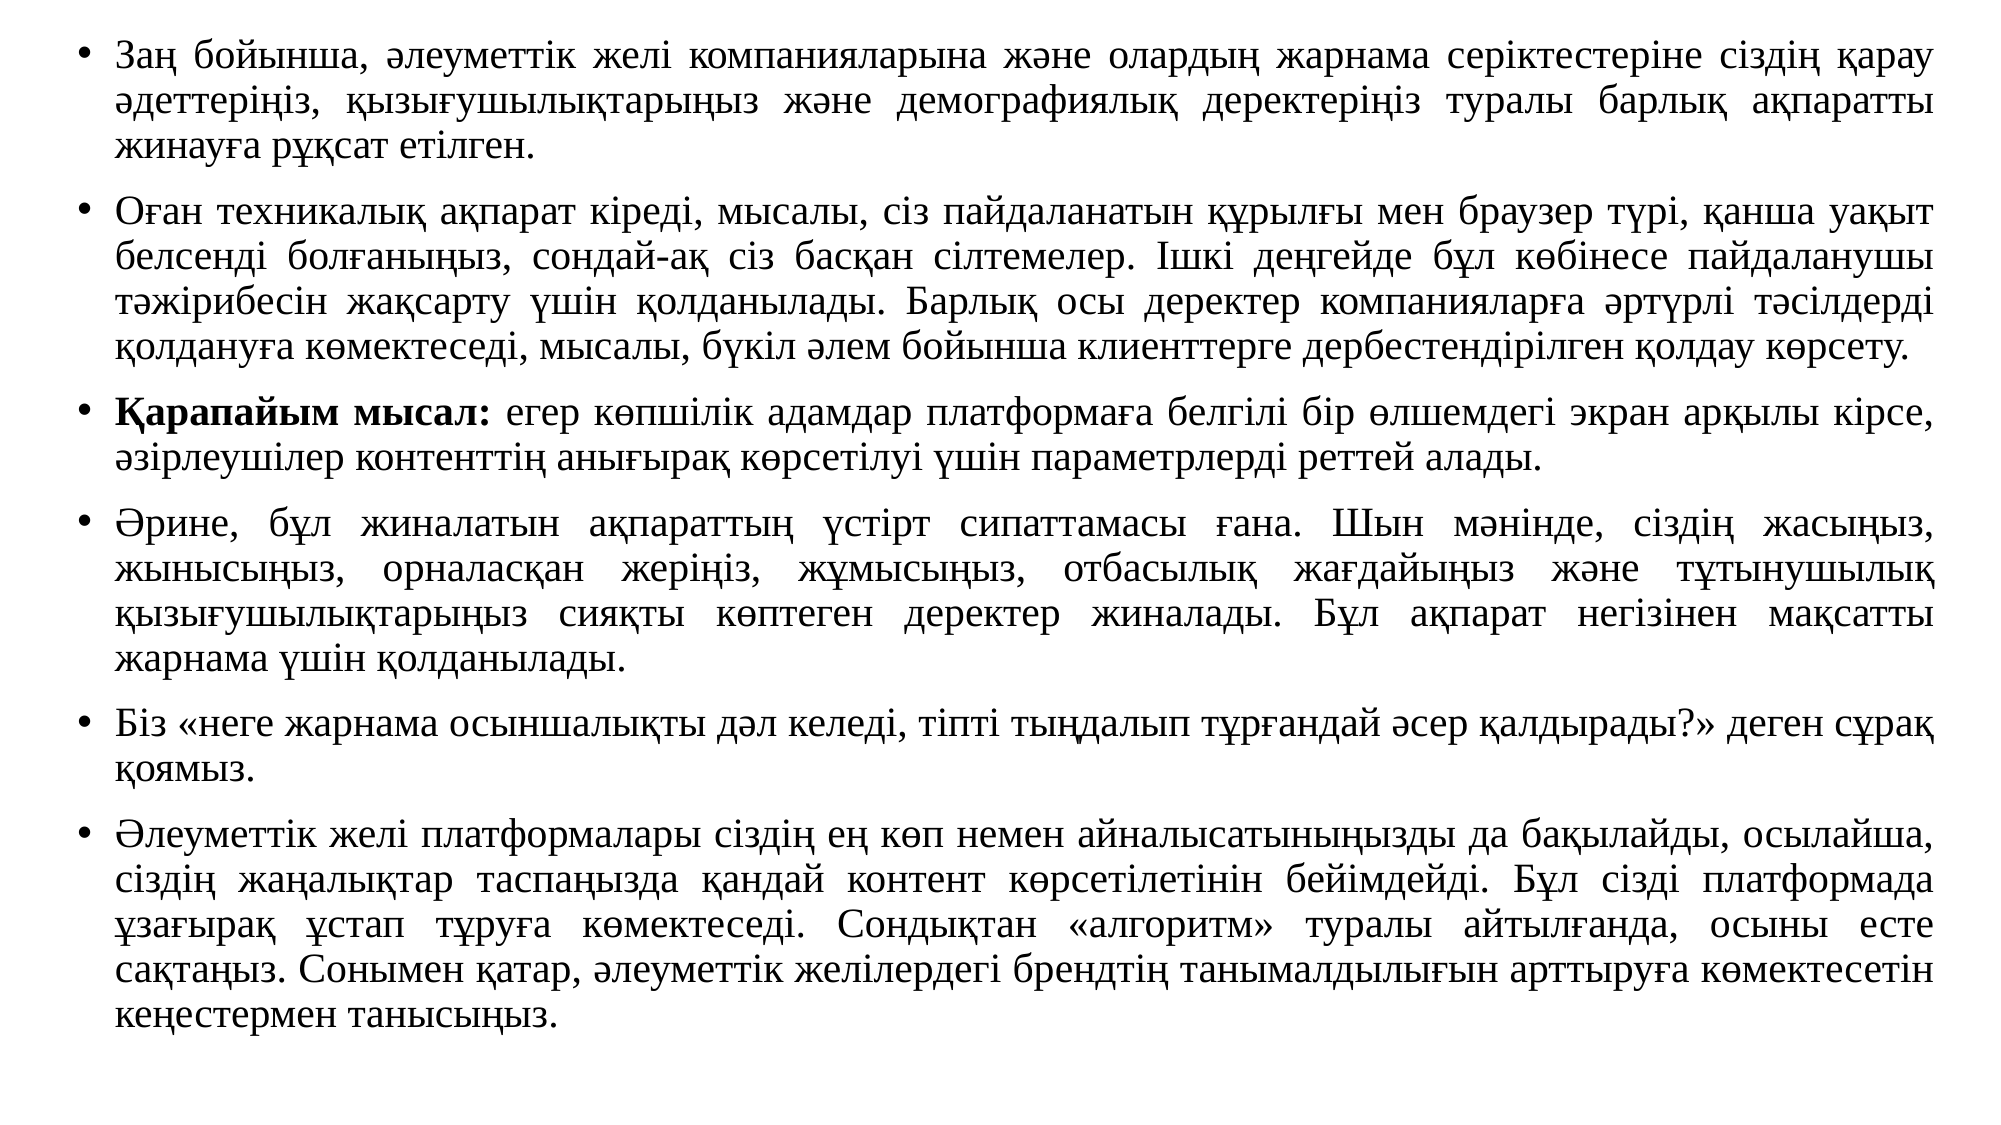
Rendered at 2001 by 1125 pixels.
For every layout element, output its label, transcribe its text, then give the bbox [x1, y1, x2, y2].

list Заң бойынша, әлеуметтік желі компанияларына және олардың жарнама серіктестеріне сіздің қарау әдеттеріңіз, қызығушылықтарыңыз және демографиялық деректеріңіз туралы барлық ақпаратты жинауға рұқсат етілген. Оған техникалық ақпарат кіреді, мысалы, сіз пайдаланатын құрылғы мен браузер түрі, қанша уақыт белсенді болғаныңыз, сондай-ақ сіз басқан сілтемелер. Ішкі деңгейде бұл көбінесе пайдаланушы тәжірибесін жақсарту үшін қолданылады. Барлық осы деректер компанияларға әртүрлі тәсілдерді қолдануға көмектеседі, мысалы, бүкіл әлем бойынша клиенттерге дербестендірілген қолдау көрсету. Қарапайым мысал: егер көпшілік адамдар платформаға белгілі бір өлшемдегі экран арқылы кірсе, әзірлеушілер контенттің анығырақ көрсетілуі үшін параметрлерді реттей алады. Әрине, бұл жиналатын ақпараттың үстірт сипаттамасы ғана. Шын мәнінде, сіздің жасыңыз, жынысыңыз, орналасқан жеріңіз, жұмысыңыз, отбасылық жағдайыңыз және тұтынушылық қызығушылықтарыңыз сияқты көптеген деректер жиналады. Бұл ақпарат негізінен мақсатты жарнама үшін қолданылады. Біз «неге жарнама осыншалықты дәл келеді, тіпті тыңдалып тұрғандай әсер қалдырады?» деген сұрақ қоямыз. Әлеуметтік желі платформалары сіздің ең көп немен айналысатыныңызды да бақылайды, осылайша, сіздің жаңалықтар таспаңызда қандай контент көрсетілетінін бейімдейді. Бұл сізді платформада ұзағырақ ұстап тұруға көмектеседі. Сондықтан «алгоритм» туралы айтылғанда, осыны есте сақтаңыз. Сонымен қатар, әлеуметтік желілердегі брендтің танымалдылығын арттыруға көмектесетін кеңестермен танысыңыз. [62, 24, 1950, 1093]
